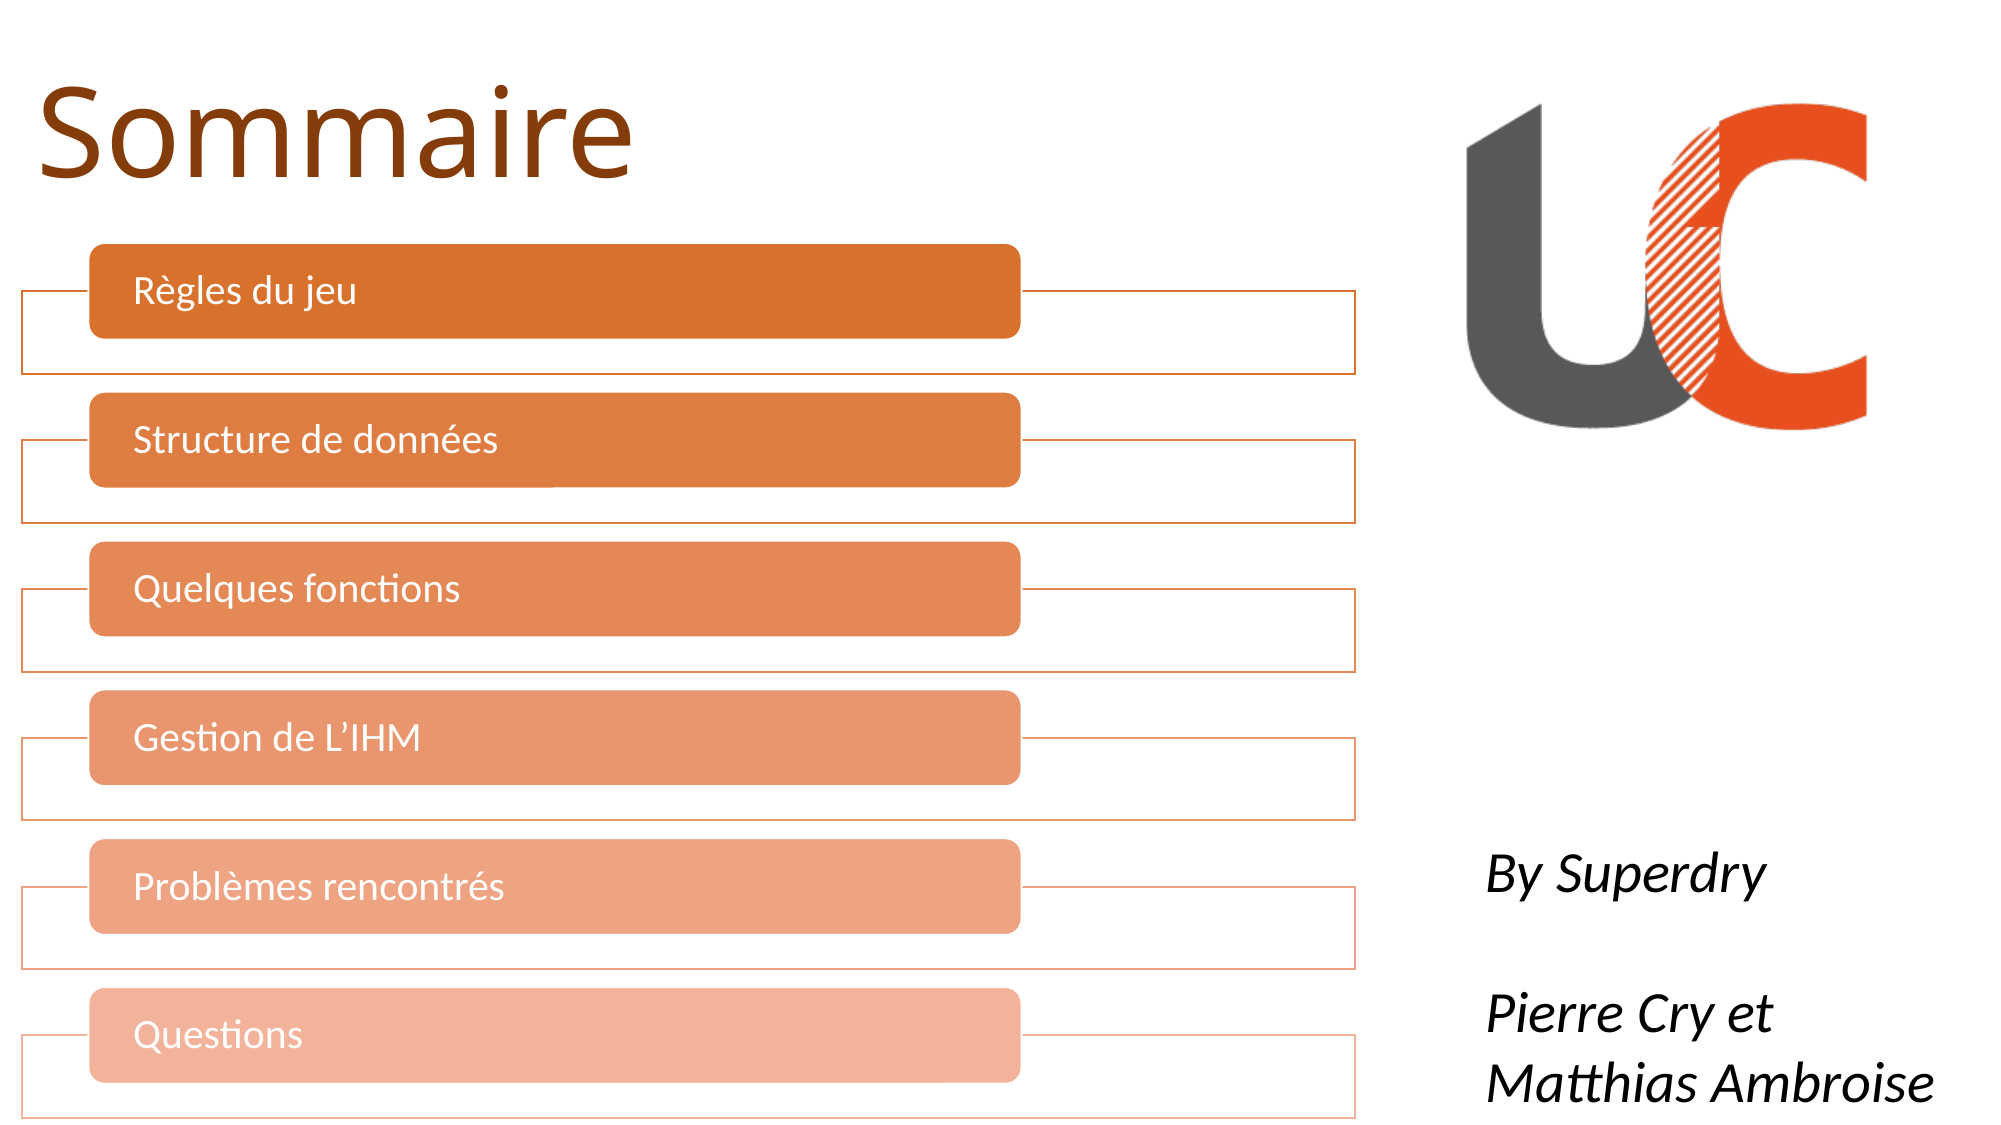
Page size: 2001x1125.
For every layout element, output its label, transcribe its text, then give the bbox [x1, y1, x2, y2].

title Sommaire [21, 28, 1391, 246]
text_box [21, 236, 1355, 1125]
text_box By Superdry Pierre Cry et Matthias Ambroise [1471, 827, 2000, 1122]
picture [1391, 28, 1943, 506]
